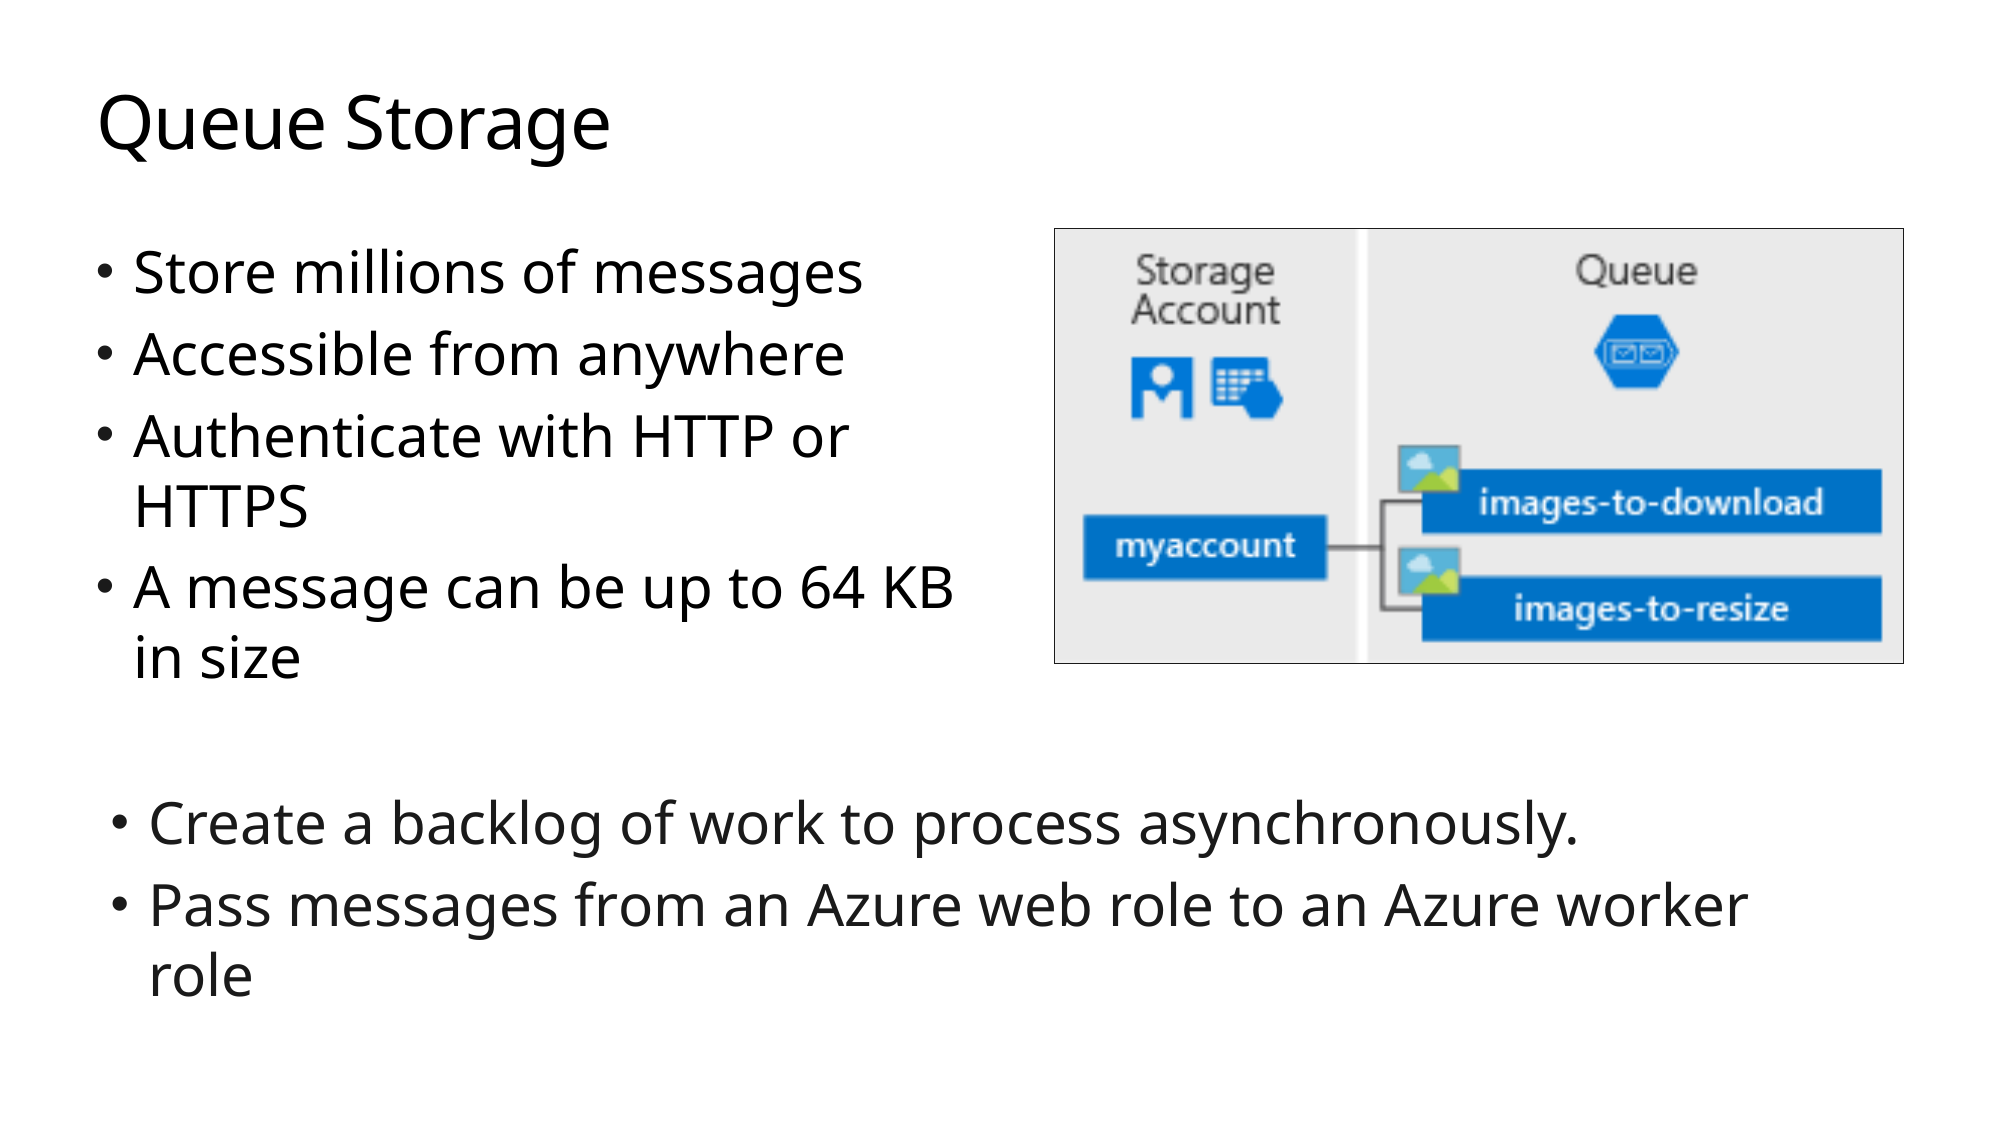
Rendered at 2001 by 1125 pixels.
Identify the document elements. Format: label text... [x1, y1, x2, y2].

list Store millions of messages Accessible from anywhere Authenticate with HTTP or HTTPS A message can be up to 64 KB in size [95, 235, 1000, 716]
picture [1054, 228, 1905, 665]
text_box Create a backlog of work to process asynchronously. Pass messages from an Azure web role to an Azure worker role [95, 778, 1815, 1016]
title Queue Storage [96, 75, 1904, 166]
